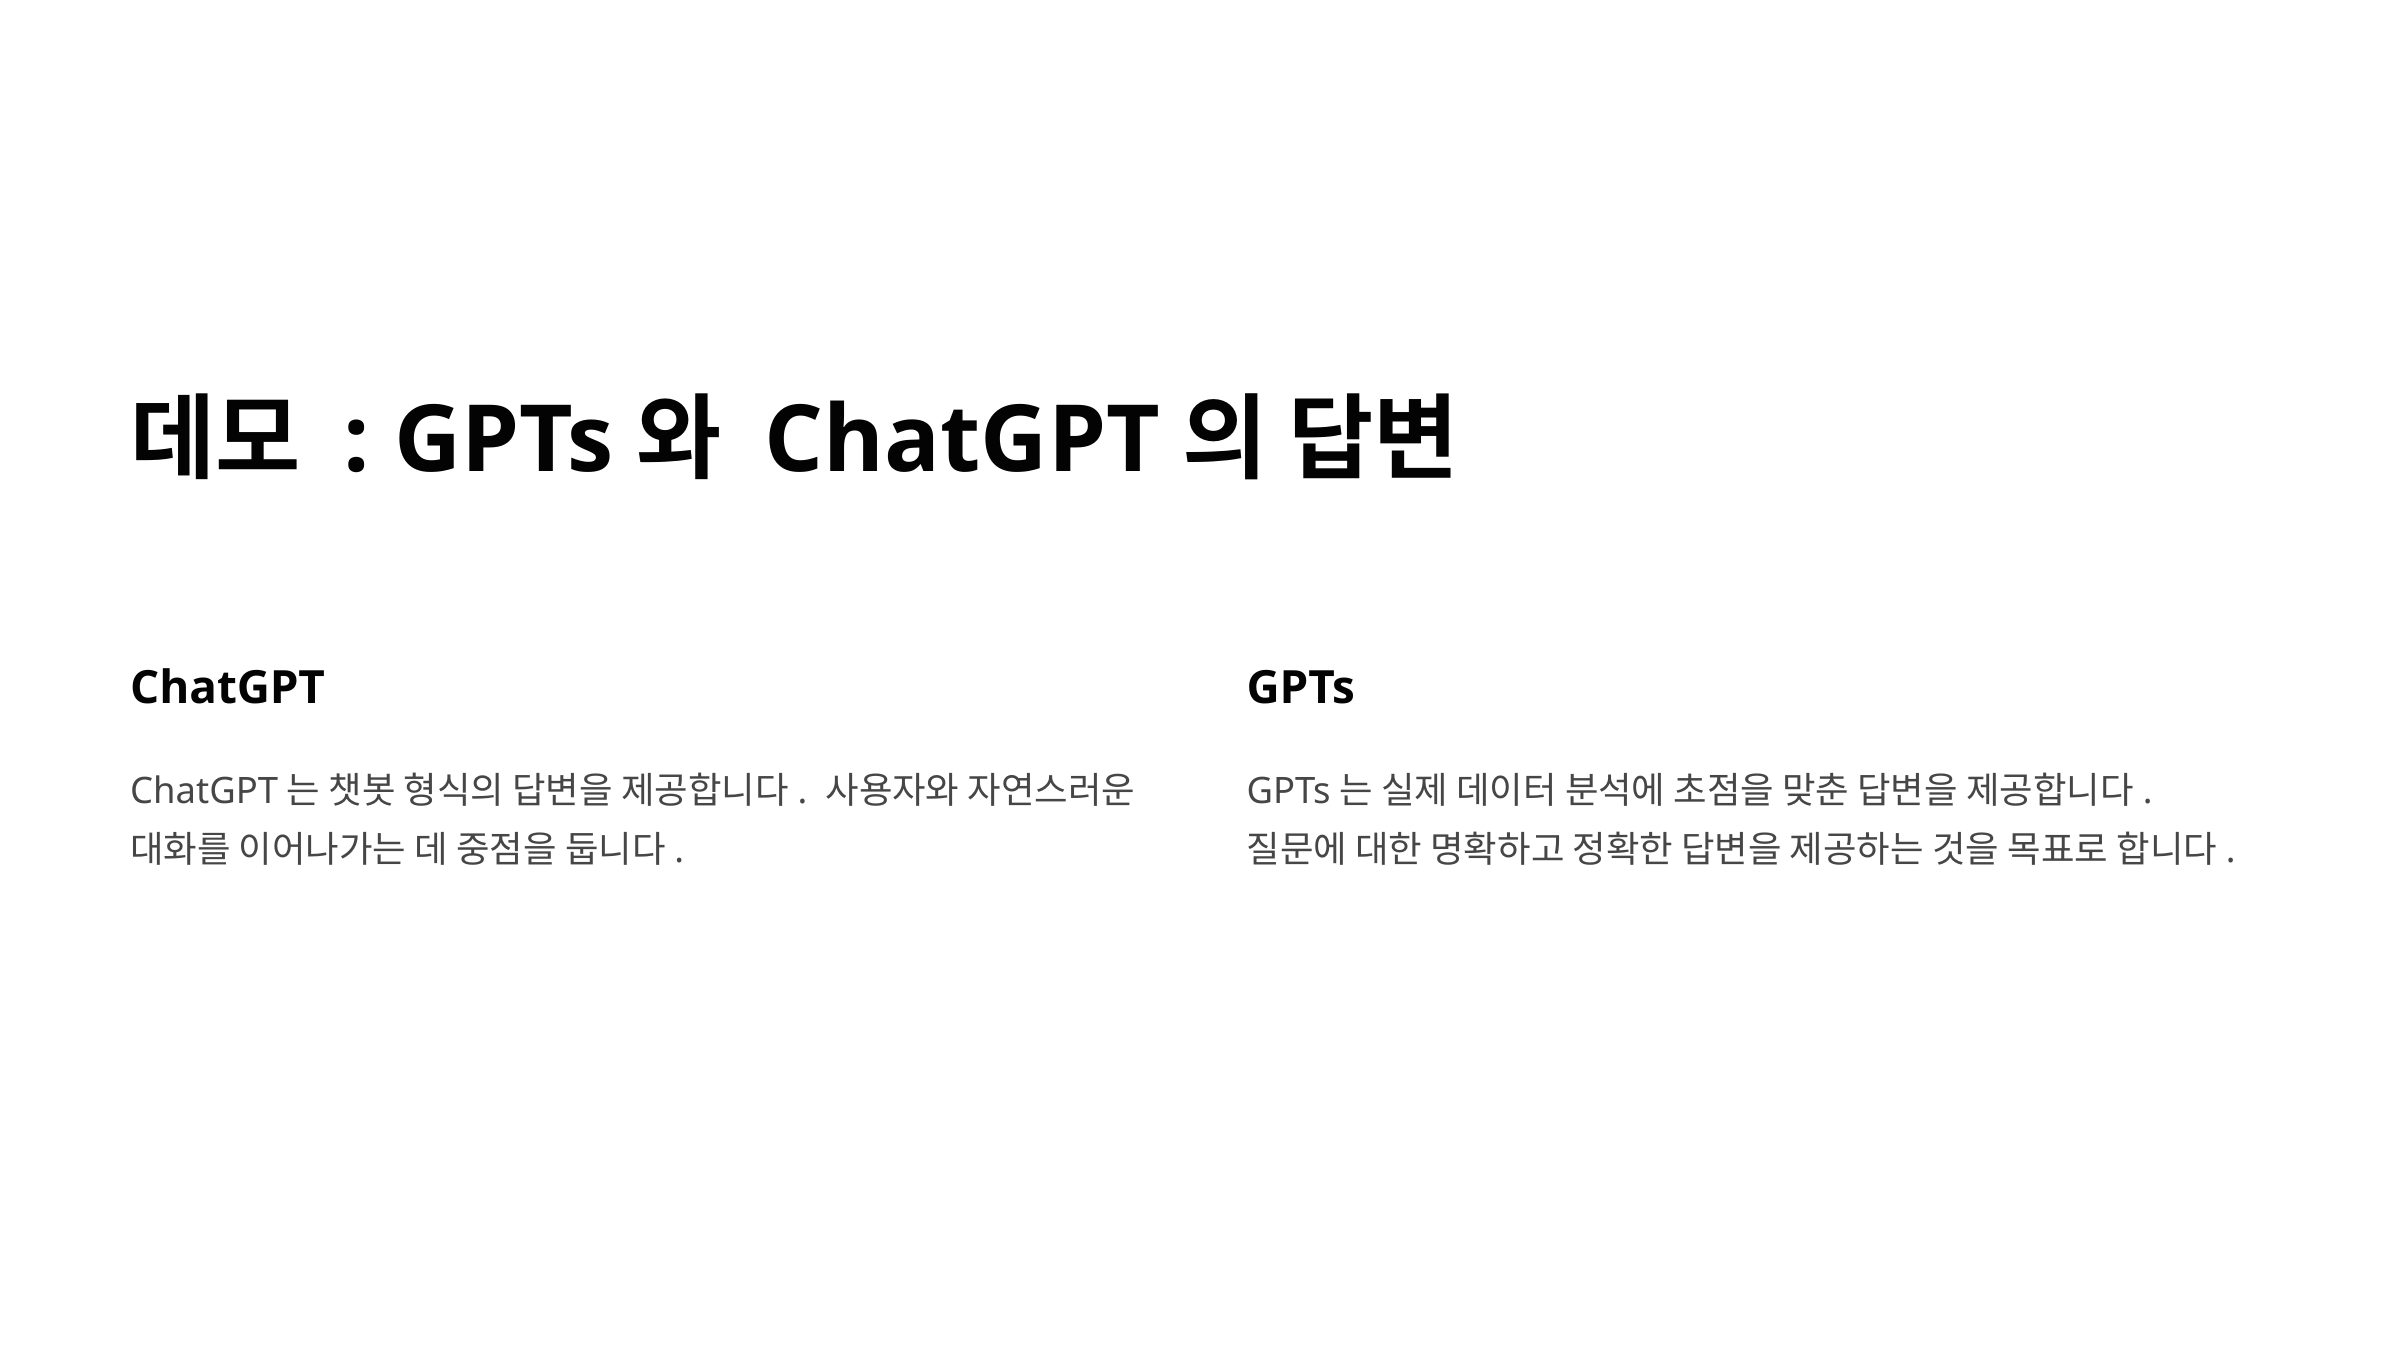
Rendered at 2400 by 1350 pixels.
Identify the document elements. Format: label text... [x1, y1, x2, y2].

text_box ChatGPT는 챗봇 형식의 답변을 제공합니다. 사용자와 자연스러운 대화를 이어나가는 데 중점을 둡니다. [130, 751, 1155, 871]
text_box 데모 : GPTs와 ChatGPT의 답변 [130, 374, 1404, 491]
text_box GPTs [1246, 655, 1712, 714]
text_box GPTs는 실제 데이터 분석에 초점을 맞춘 답변을 제공합니다. 질문에 대한 명확하고 정확한 답변을 제공하는 것을 목표로 합니다. [1246, 751, 2271, 871]
text_box ChatGPT [130, 655, 596, 714]
